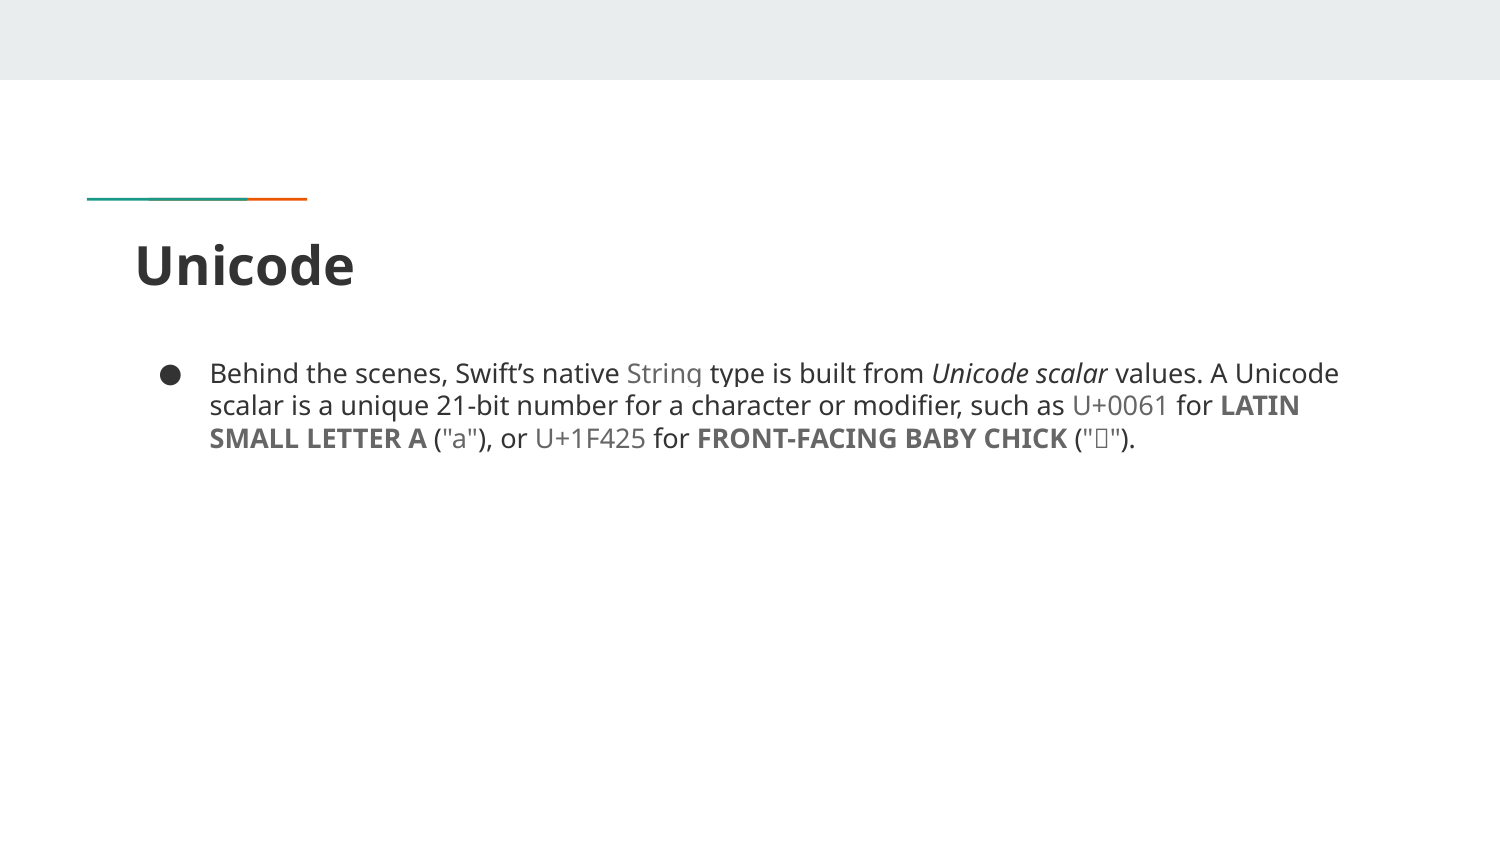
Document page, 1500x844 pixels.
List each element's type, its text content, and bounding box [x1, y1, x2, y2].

title Unicode [119, 216, 1381, 305]
list Behind the scenes, Swift’s native String type is built from Unicode scalar values. A Unicode scalar is a unique 21-bit number for a character or modifier, such as U+0061 for LATIN SMALL LETTER A ("a"), or U+1F425 for FRONT-FACING BABY CHICK ("🐥"). [119, 341, 1381, 807]
